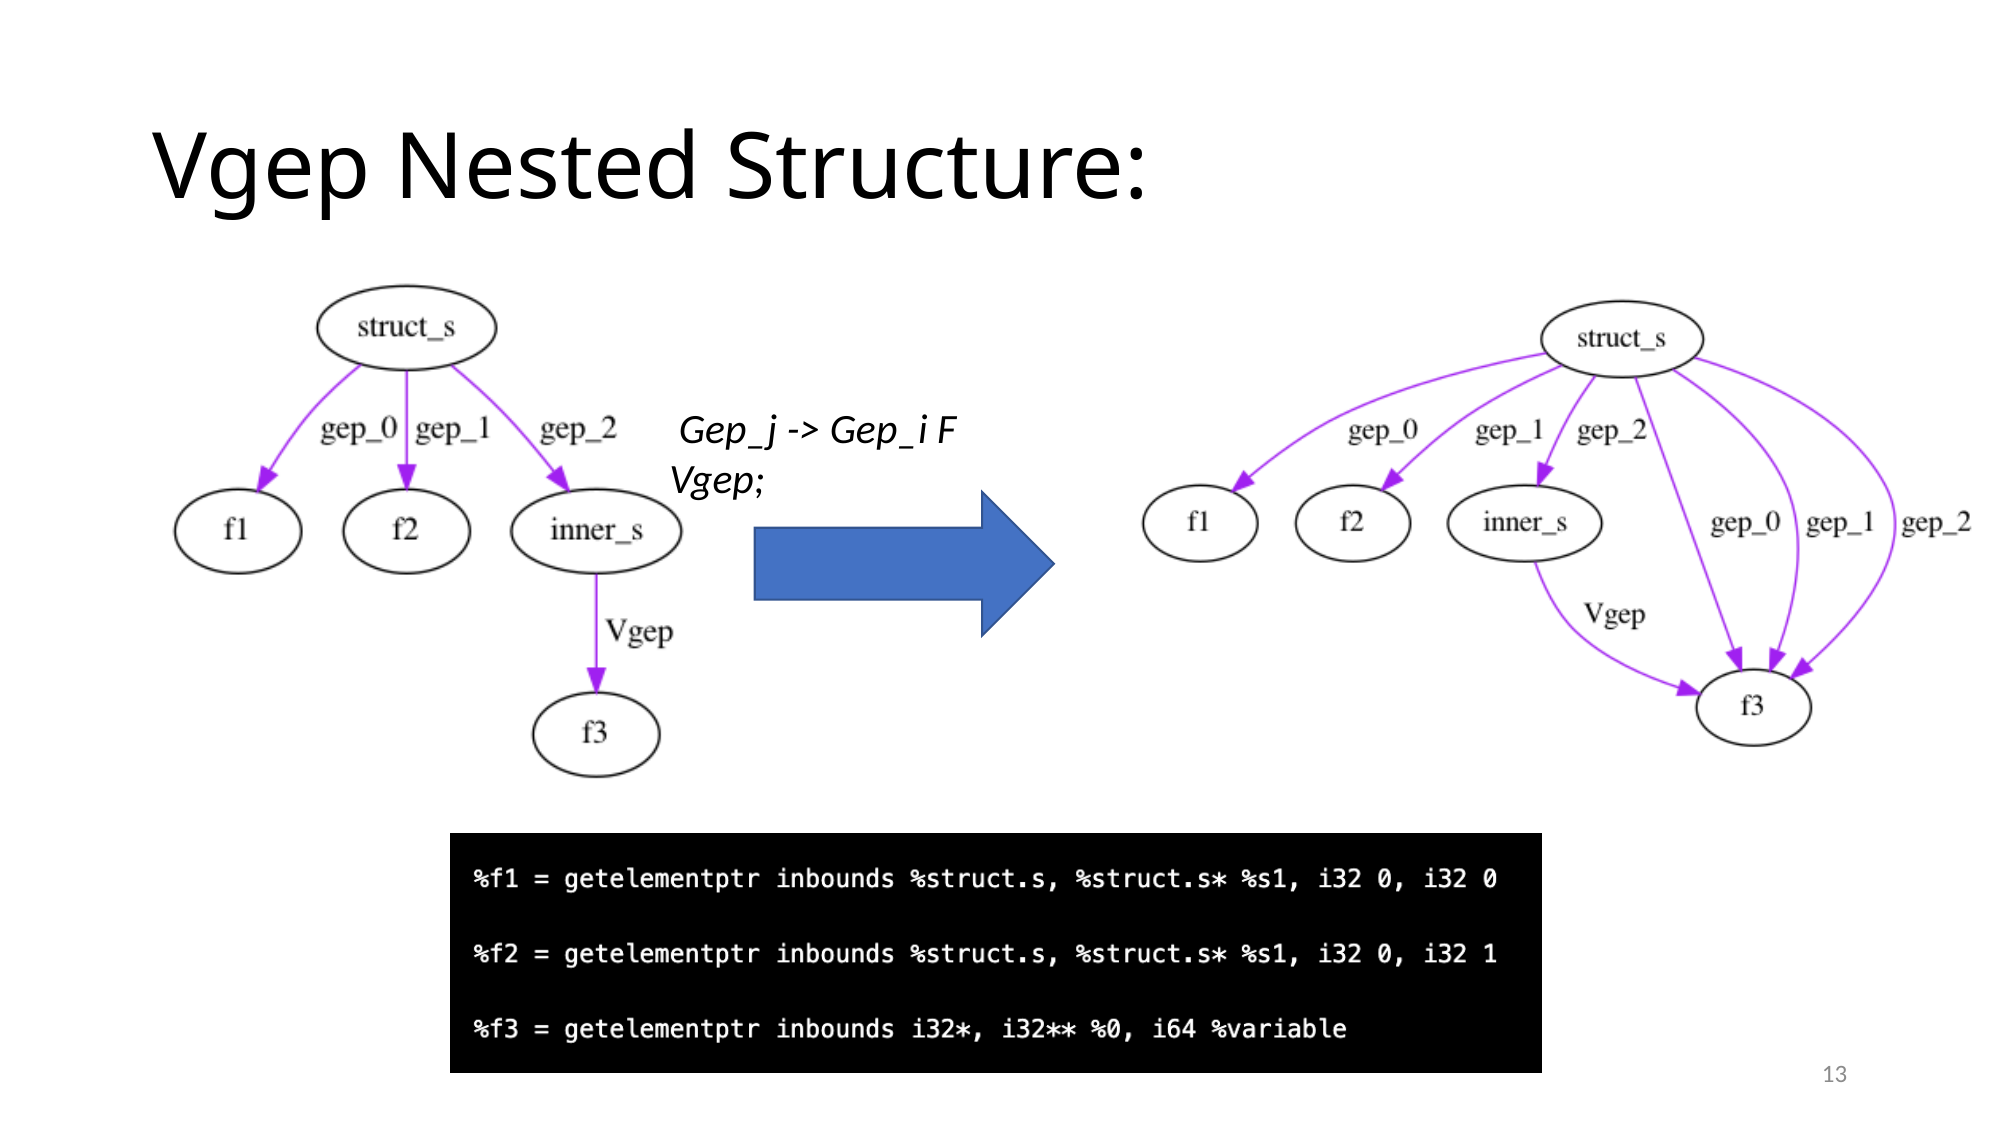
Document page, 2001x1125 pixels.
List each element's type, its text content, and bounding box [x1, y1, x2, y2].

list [166, 277, 691, 787]
text_box Gep_j -> Gep_i F Vgep; [691, 394, 1077, 510]
slide_number 13 [1412, 1042, 1863, 1103]
title Vgep Nested Structure: [137, 59, 1863, 278]
picture [1135, 293, 1981, 755]
text_box [753, 510, 1056, 639]
picture [450, 833, 1542, 1073]
